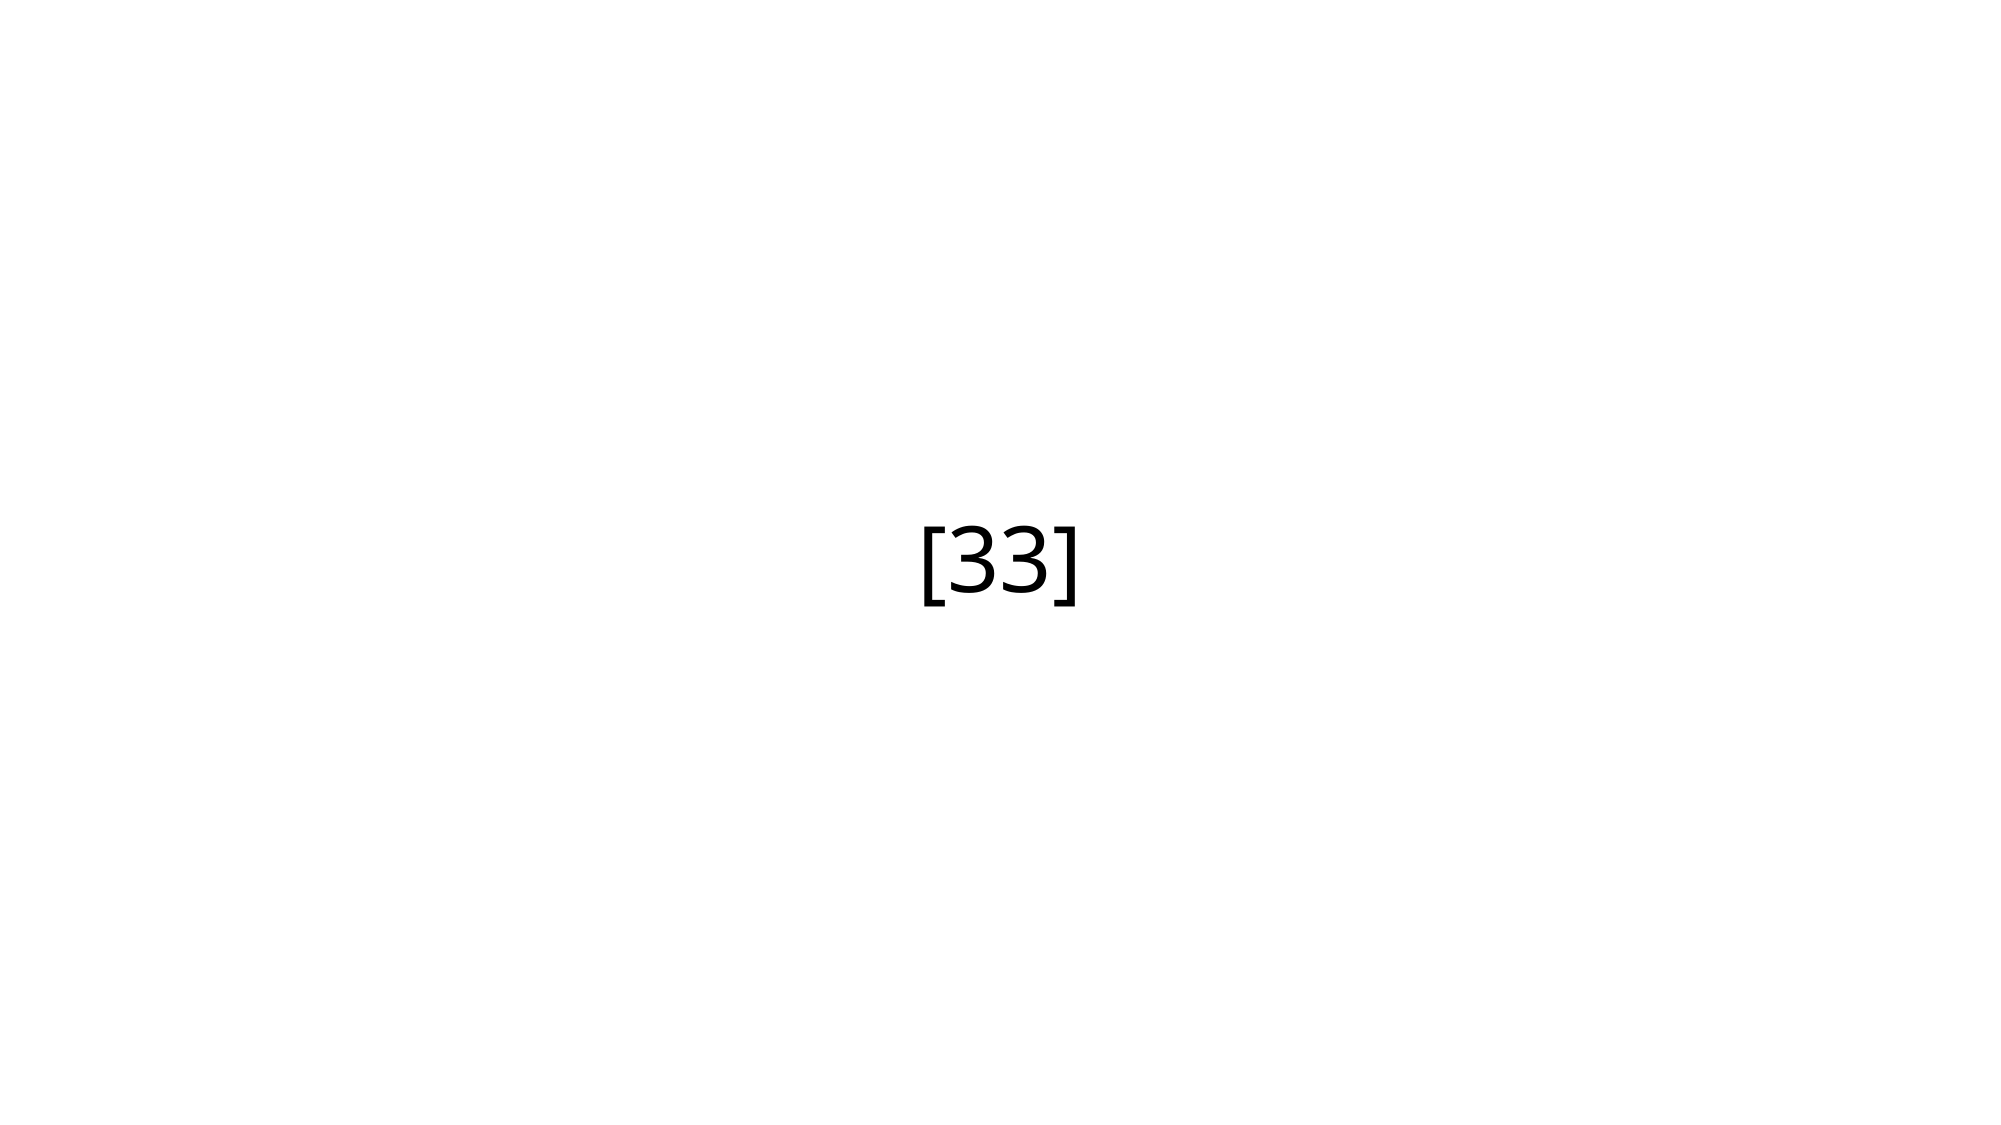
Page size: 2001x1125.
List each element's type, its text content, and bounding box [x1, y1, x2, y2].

title [33] [249, 366, 1750, 759]
